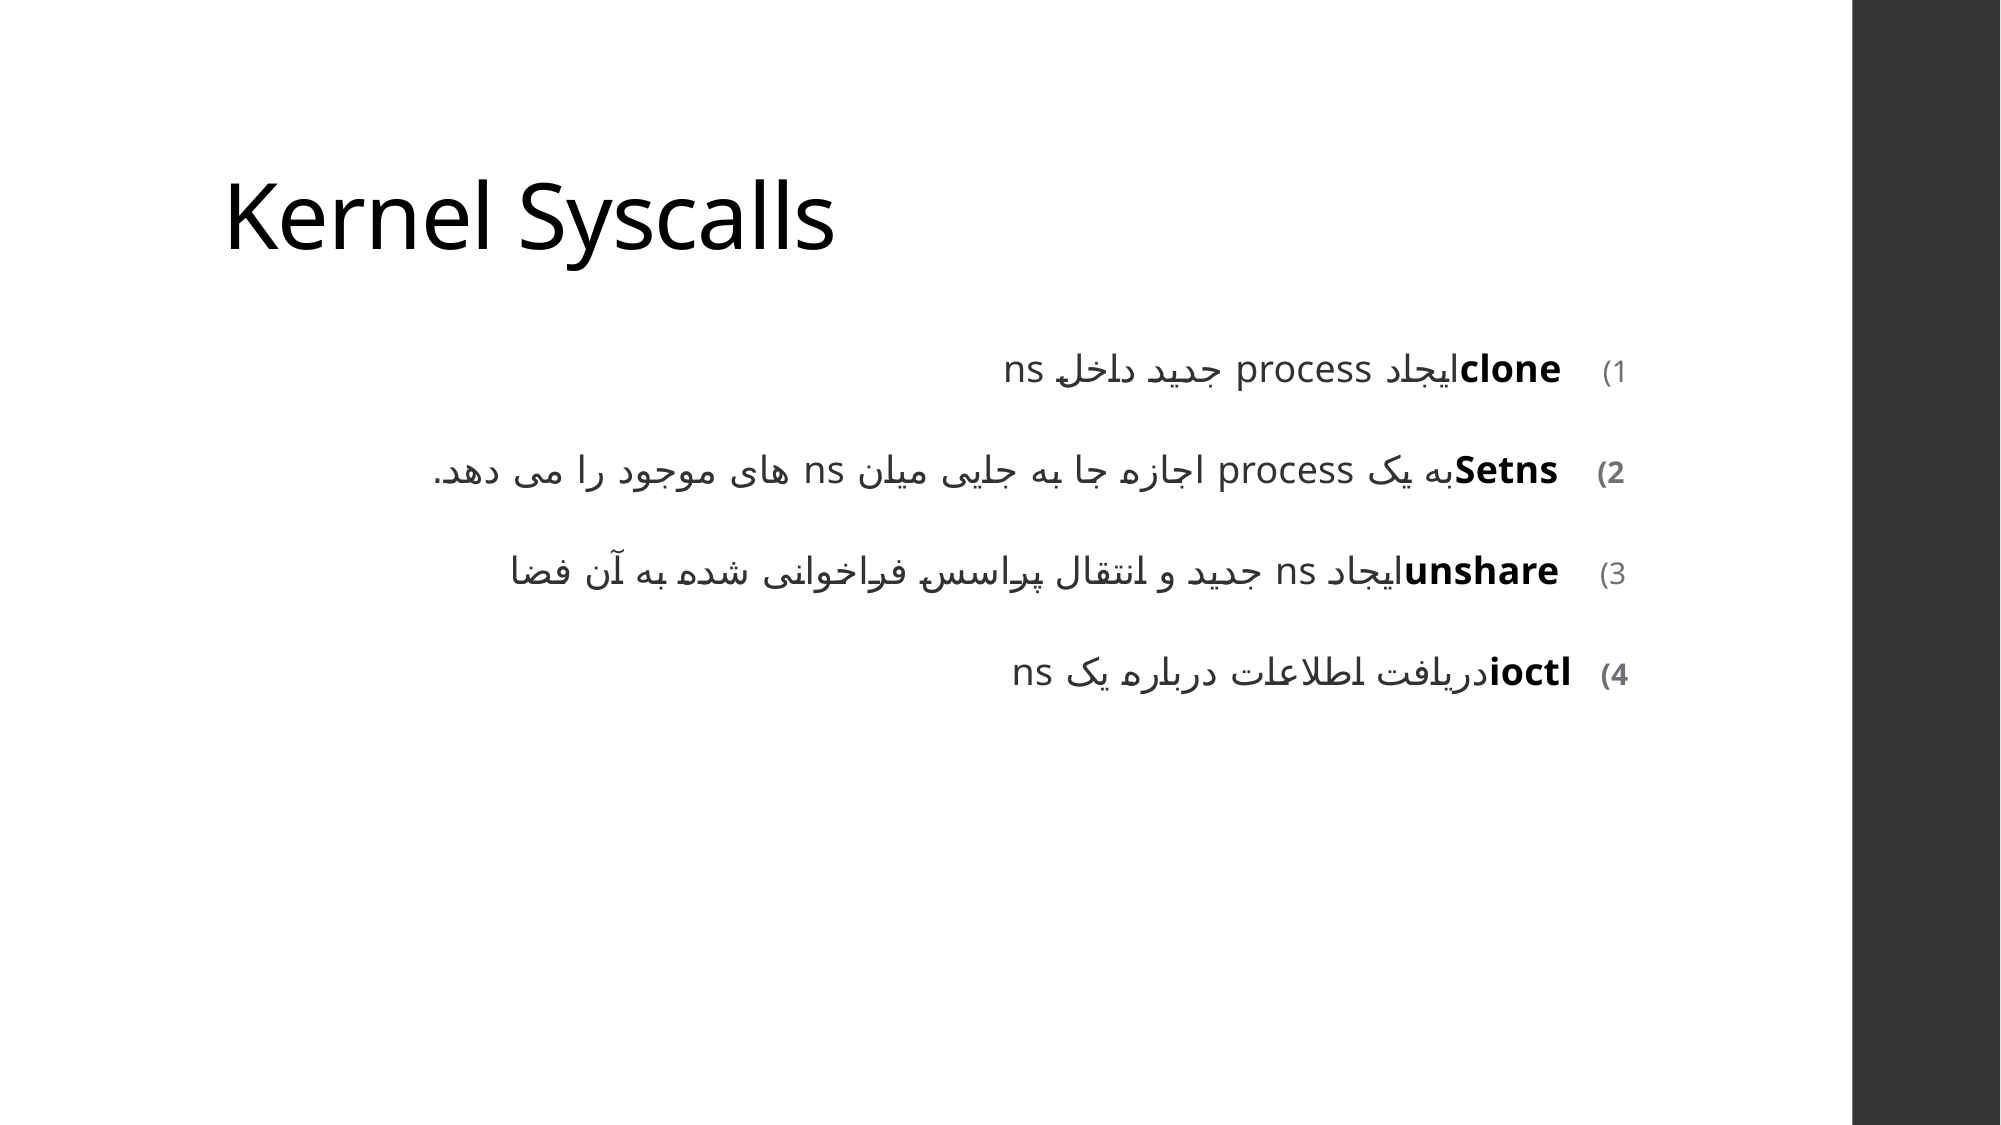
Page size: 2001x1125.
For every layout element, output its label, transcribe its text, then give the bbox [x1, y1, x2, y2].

title Kernel Syscalls [206, 60, 1797, 278]
list cloneایجاد process جدید داخل ns Setnsبه یک process اجازه جا به جایی میان ns های موجود را می دهد. unshareایجاد ns جدید و انتقال پراسس فراخوانی شده به آن فضا ioctlدریافت اطلاعات درباره یک ns [233, 315, 1644, 1030]
